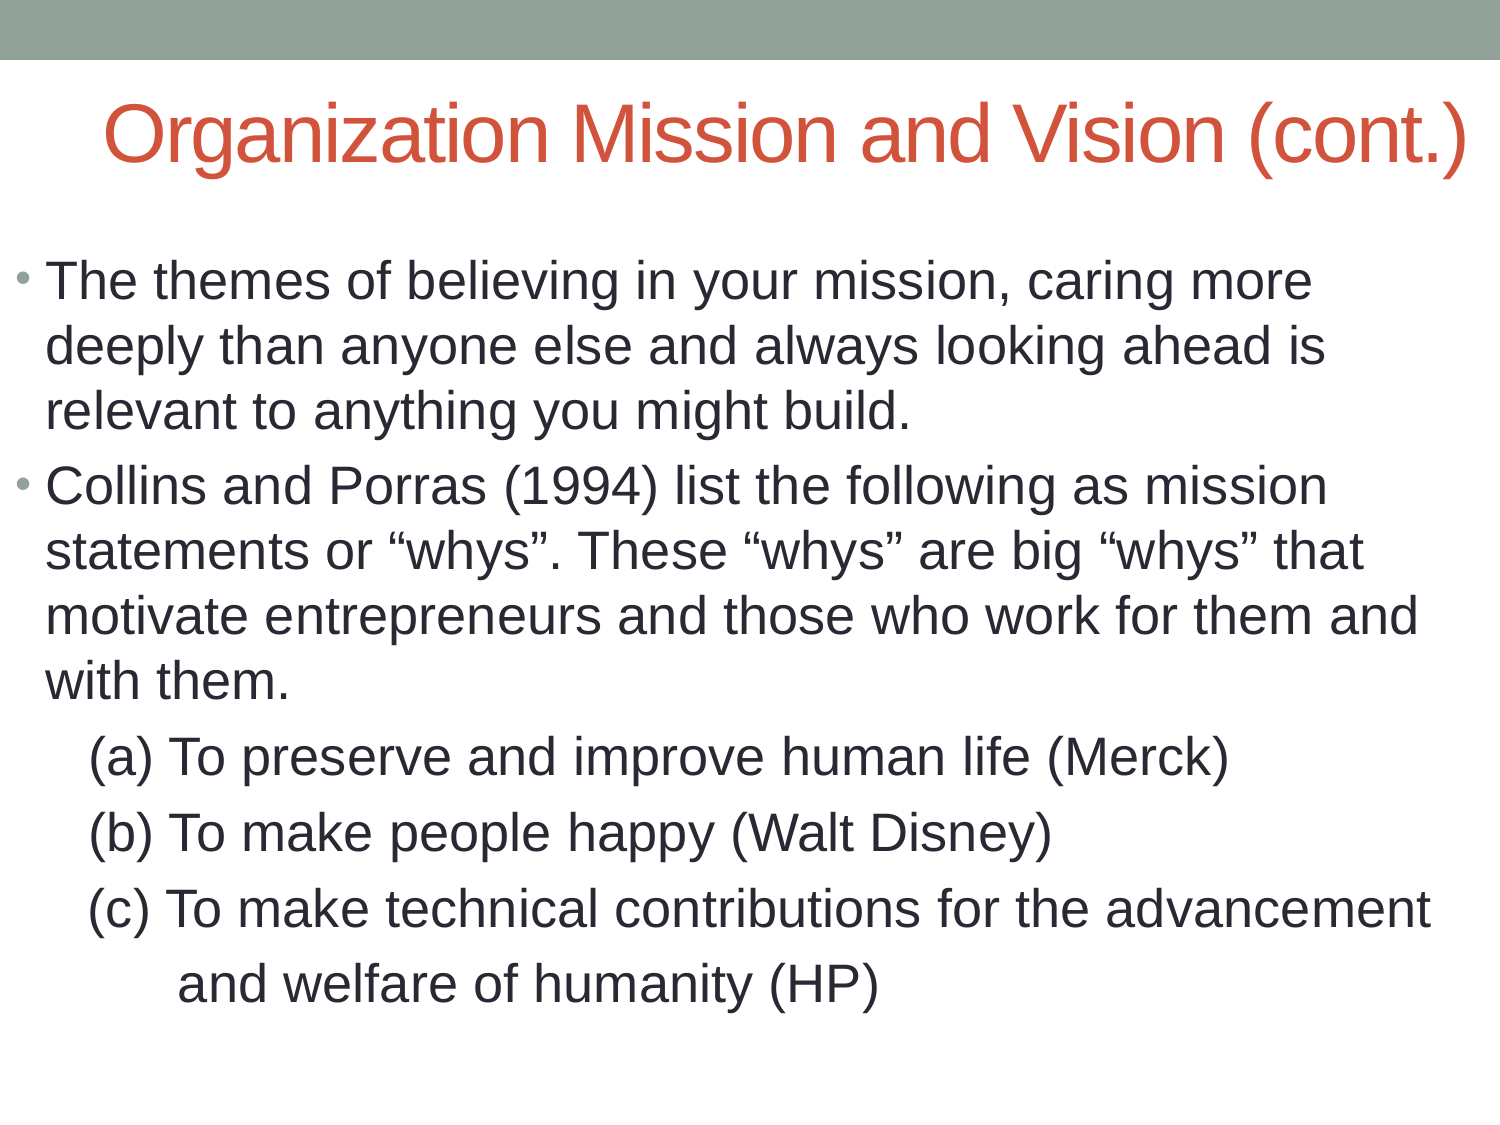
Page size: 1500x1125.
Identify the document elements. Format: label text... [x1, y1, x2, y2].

list The themes of believing in your mission, caring more deeply than anyone else and always looking ahead is relevant to anything you might build. Collins and Porras (1994) list the following as mission statements or “whys”. These “whys” are big “whys” that motivate entrepreneurs and those who work for them and with them. (a) To preserve and improve human life (Merck) (b) To make people happy (Walt Disney) (c) To make technical contributions for the advancement and welfare of humanity (HP) [0, 237, 1500, 1038]
title Organization Mission and Vision (cont.) [87, 24, 1500, 233]
